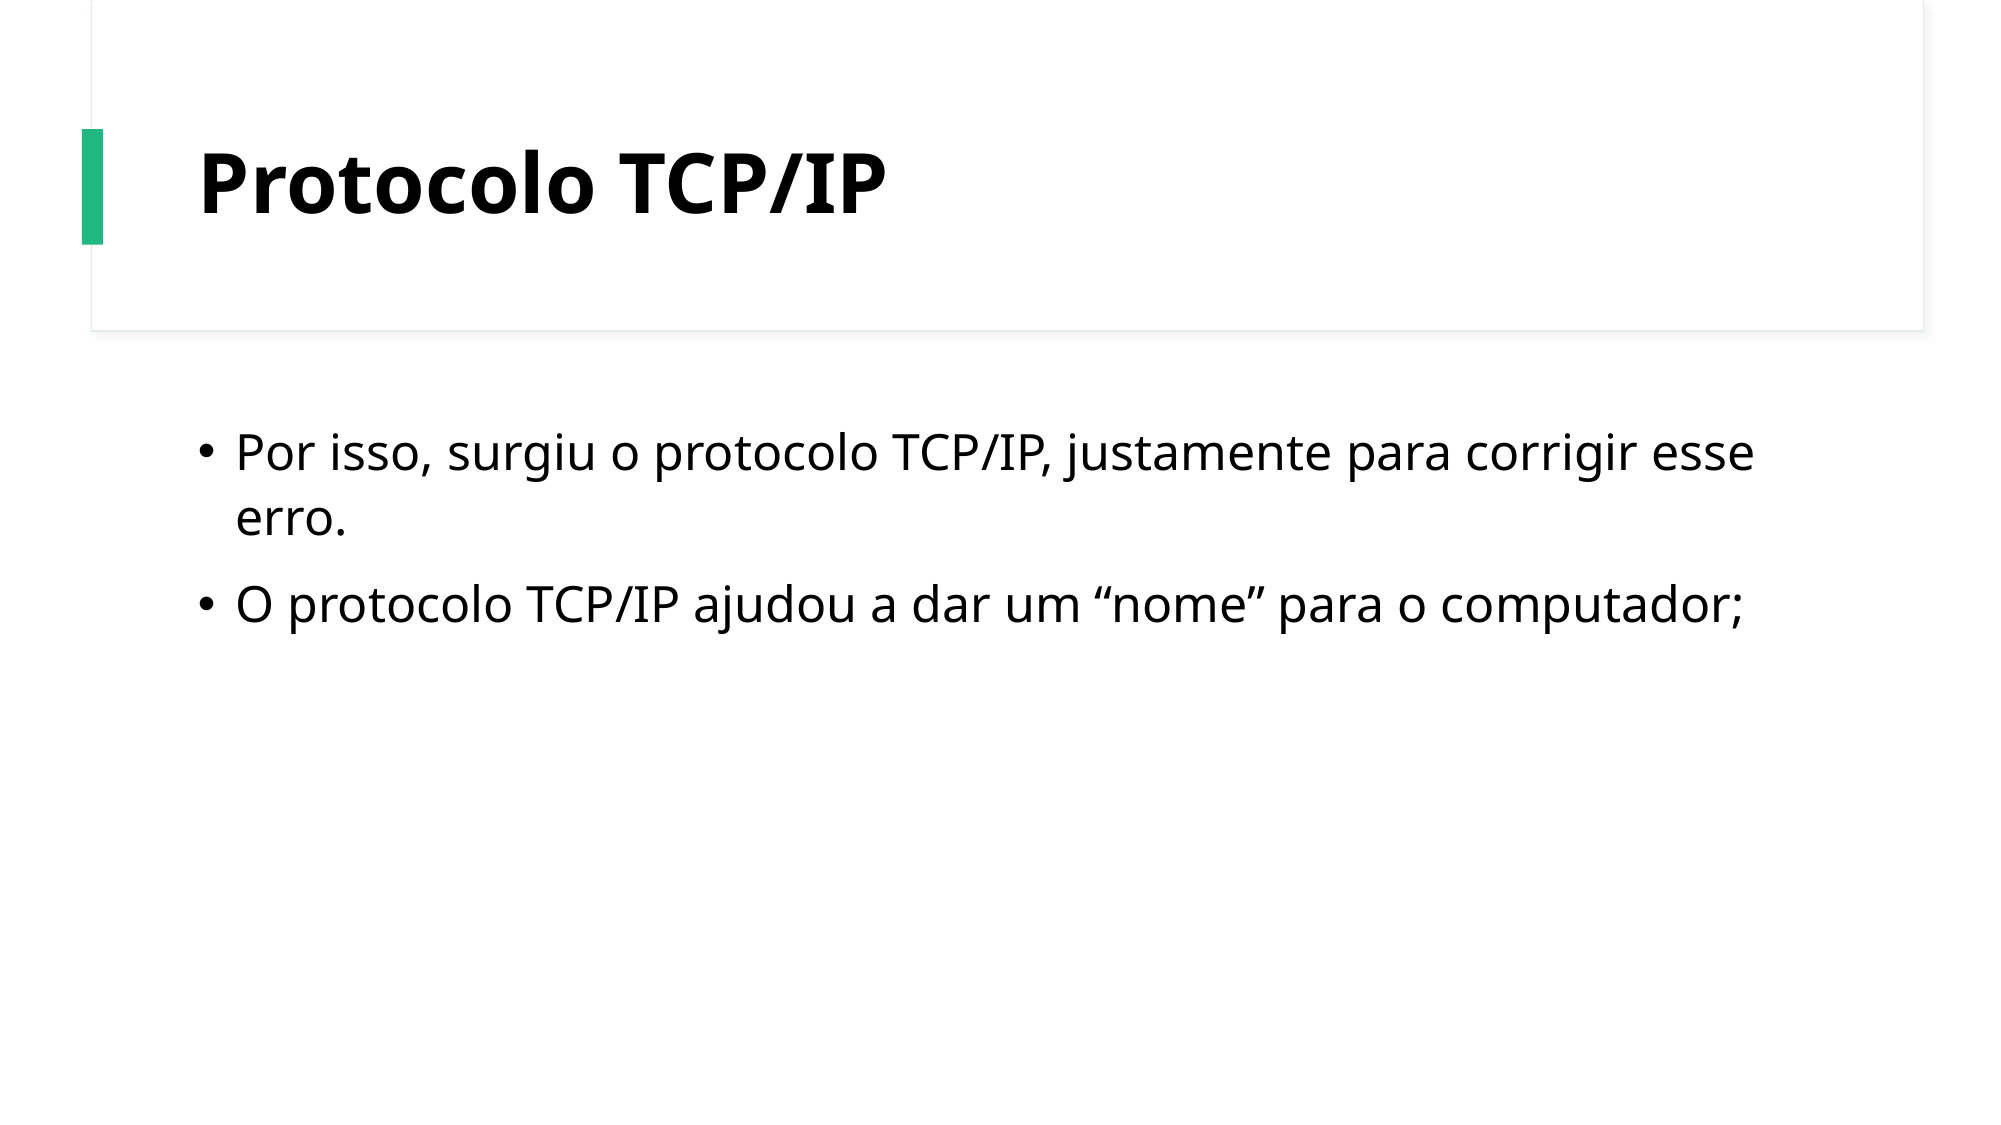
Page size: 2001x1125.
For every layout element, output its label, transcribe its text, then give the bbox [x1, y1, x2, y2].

title Protocolo TCP/IP [183, 90, 1851, 284]
list Por isso, surgiu o protocolo TCP/IP, justamente para corrigir esse erro. O protocolo TCP/IP ajudou a dar um “nome” para o computador; [183, 406, 1851, 1013]
